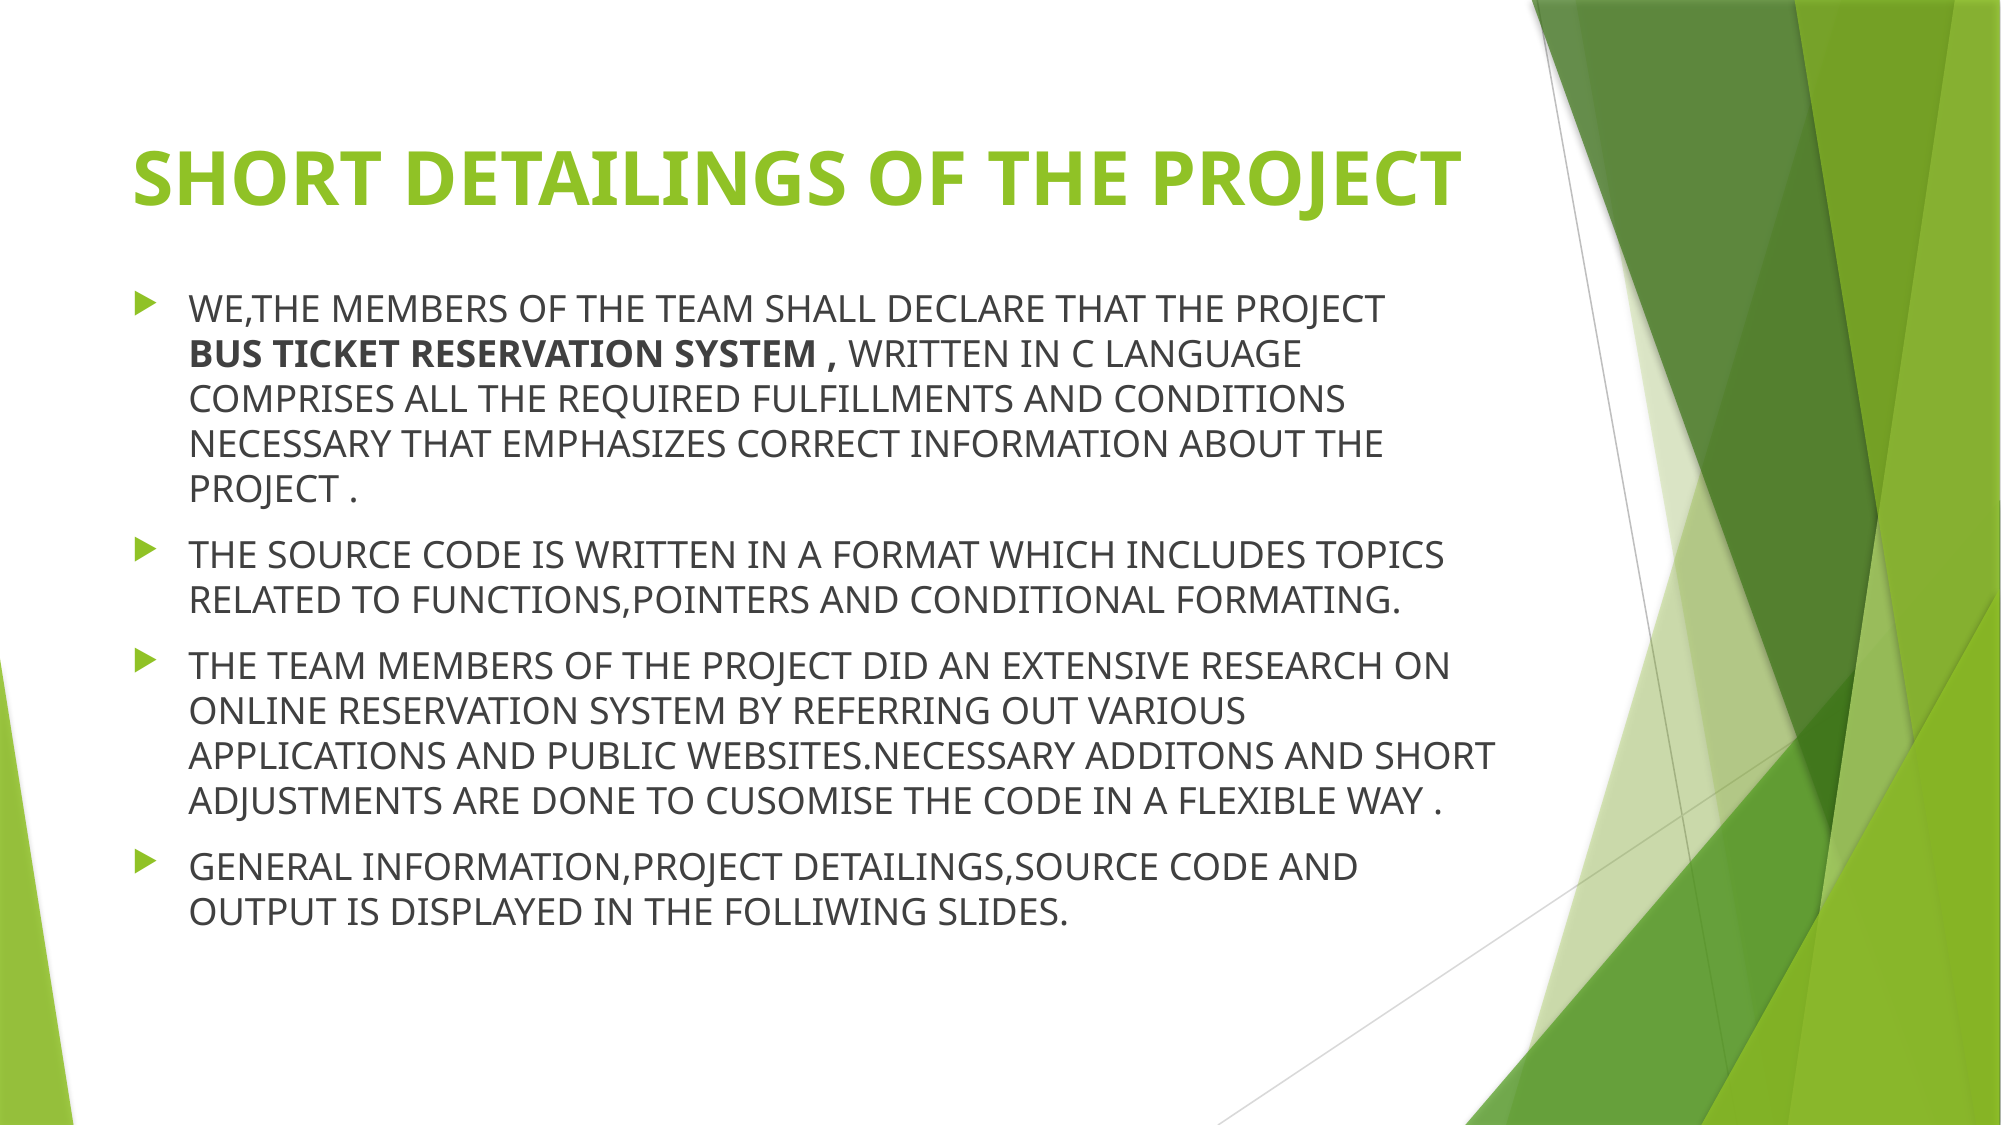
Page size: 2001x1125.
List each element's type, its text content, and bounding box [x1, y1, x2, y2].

list WE,THE MEMBERS OF THE TEAM SHALL DECLARE THAT THE PROJECT BUS TICKET RESERVATION SYSTEM , WRITTEN IN C LANGUAGE COMPRISES ALL THE REQUIRED FULFILLMENTS AND CONDITIONS NECESSARY THAT EMPHASIZES CORRECT INFORMATION ABOUT THE PROJECT . THE SOURCE CODE IS WRITTEN IN A FORMAT WHICH INCLUDES TOPICS RELATED TO FUNCTIONS,POINTERS AND CONDITIONAL FORMATING. THE TEAM MEMBERS OF THE PROJECT DID AN EXTENSIVE RESEARCH ON ONLINE RESERVATION SYSTEM BY REFERRING OUT VARIOUS APPLICATIONS AND PUBLIC WEBSITES.NECESSARY ADDITONS AND SHORT ADJUSTMENTS ARE DONE TO CUSOMISE THE CODE IN A FLEXIBLE WAY . GENERAL INFORMATION,PROJECT DETAILINGS,SOURCE CODE AND OUTPUT IS DISPLAYED IN THE FOLLIWING SLIDES. [116, 277, 1528, 1038]
title SHORT DETAILINGS OF THE PROJECT [116, 122, 1528, 277]
